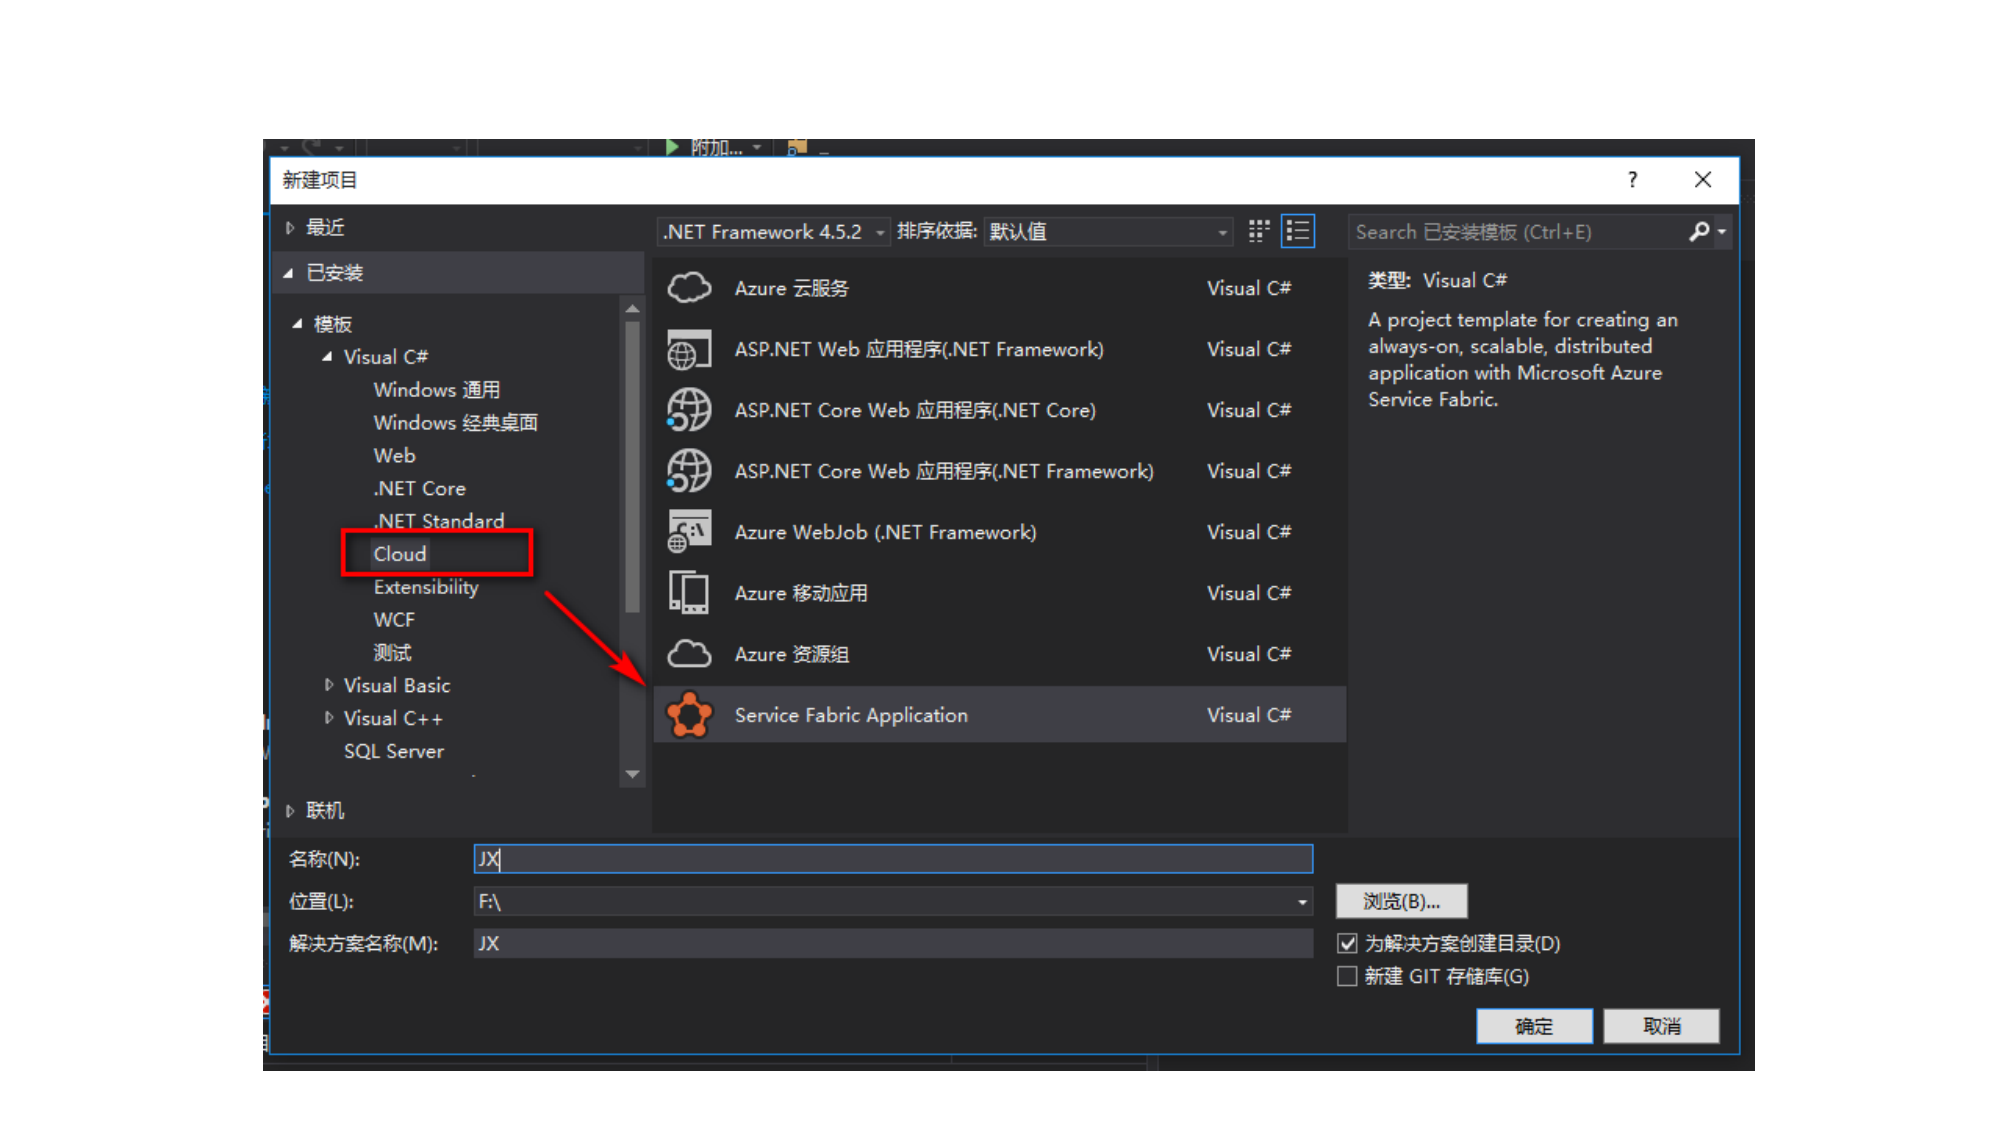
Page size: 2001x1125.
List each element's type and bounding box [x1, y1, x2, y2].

picture [263, 139, 1755, 1071]
